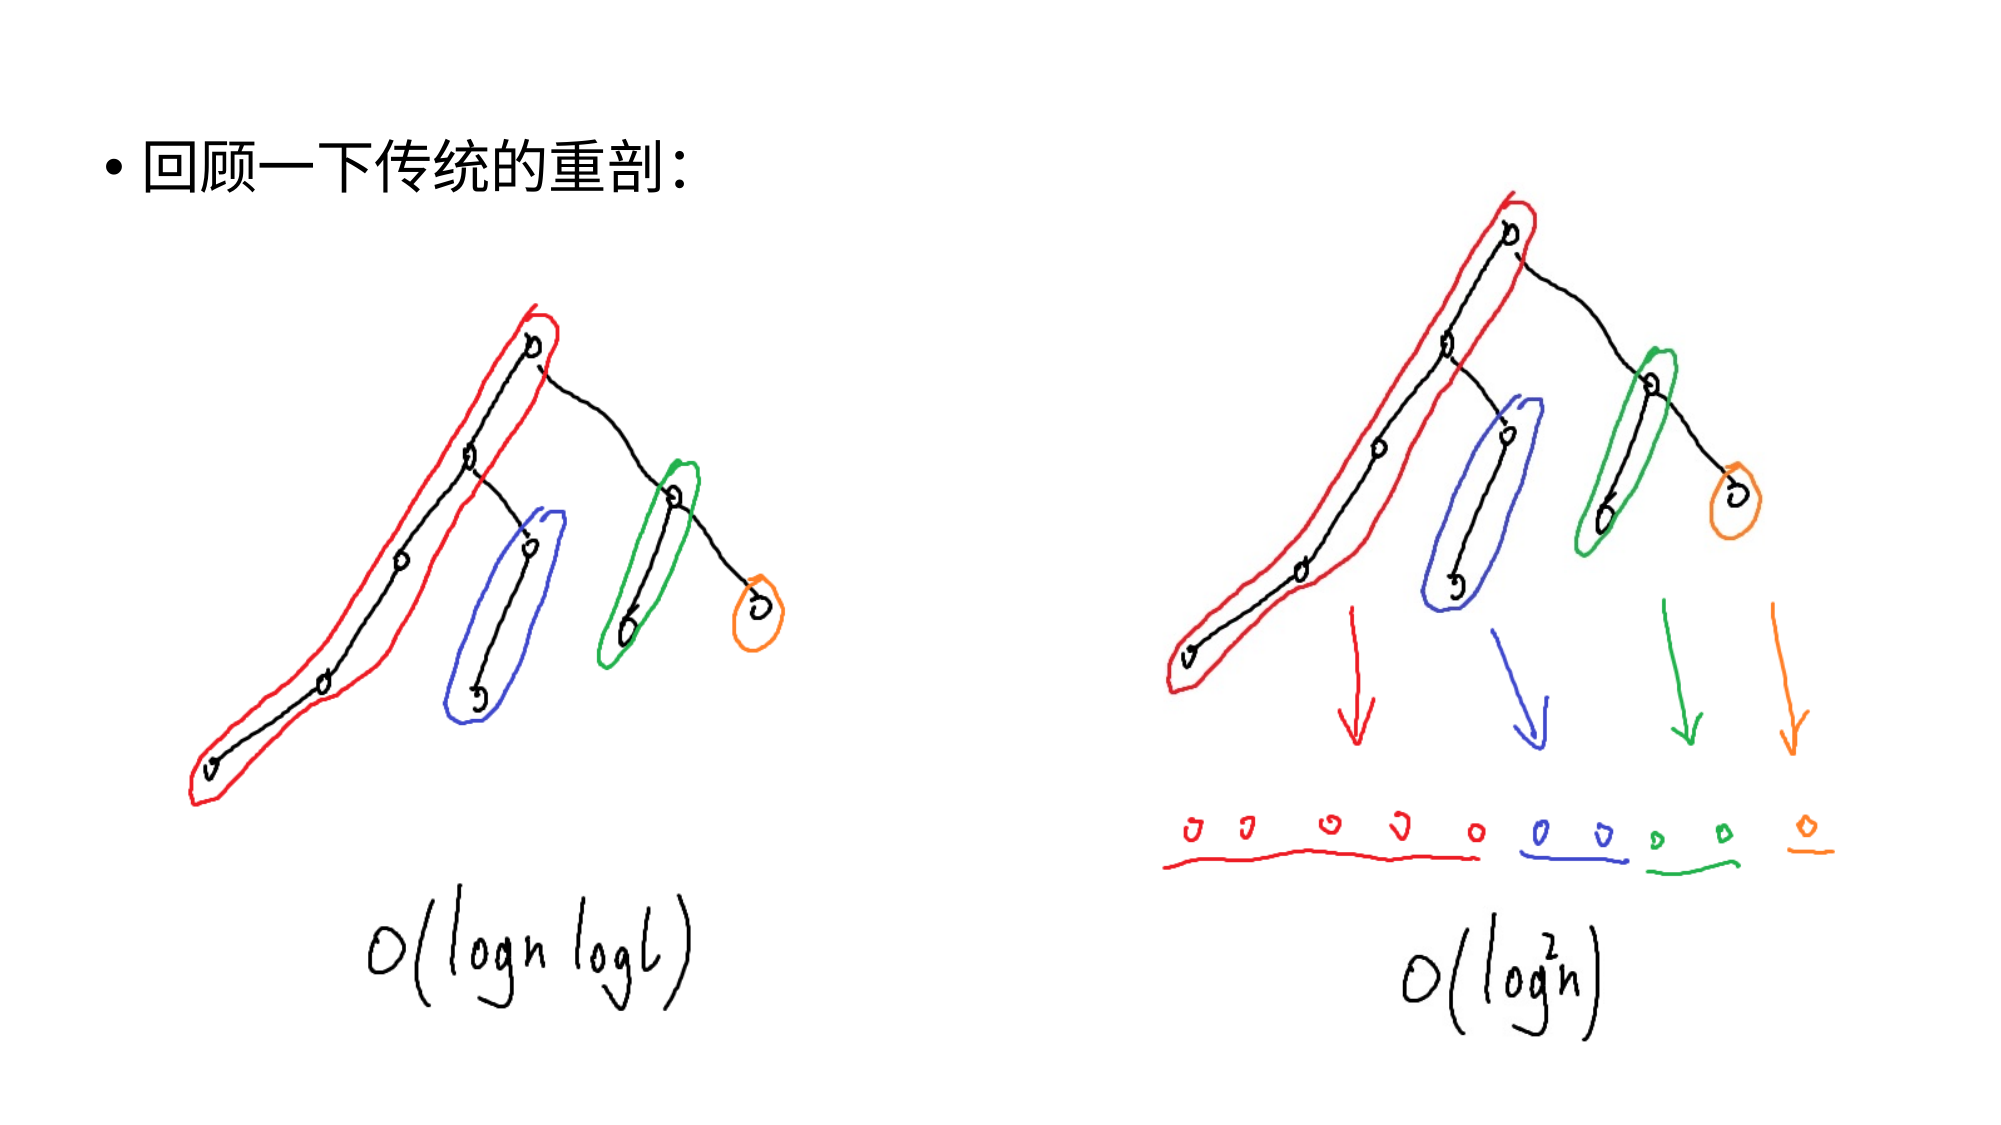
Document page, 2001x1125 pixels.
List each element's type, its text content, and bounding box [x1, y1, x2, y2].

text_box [1130, 182, 1865, 1054]
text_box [337, 857, 707, 1035]
list 回顾一下传统的重剖： [88, 130, 1814, 845]
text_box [112, 267, 933, 858]
